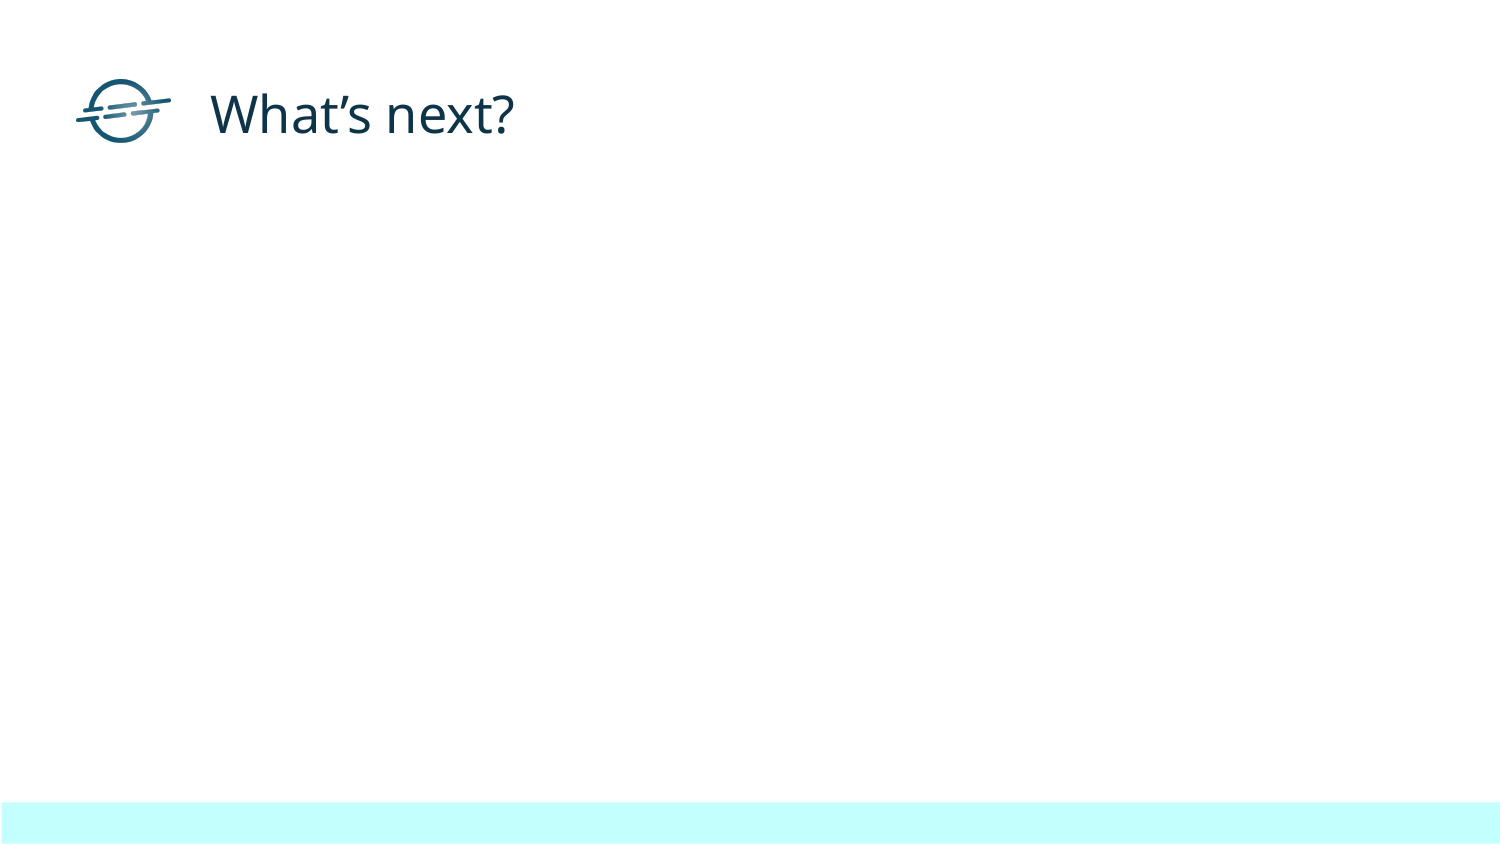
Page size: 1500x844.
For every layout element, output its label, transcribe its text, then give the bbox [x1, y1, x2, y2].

text_box [1, 802, 1500, 844]
picture [75, 78, 171, 143]
title What’s next? [195, 66, 1068, 154]
